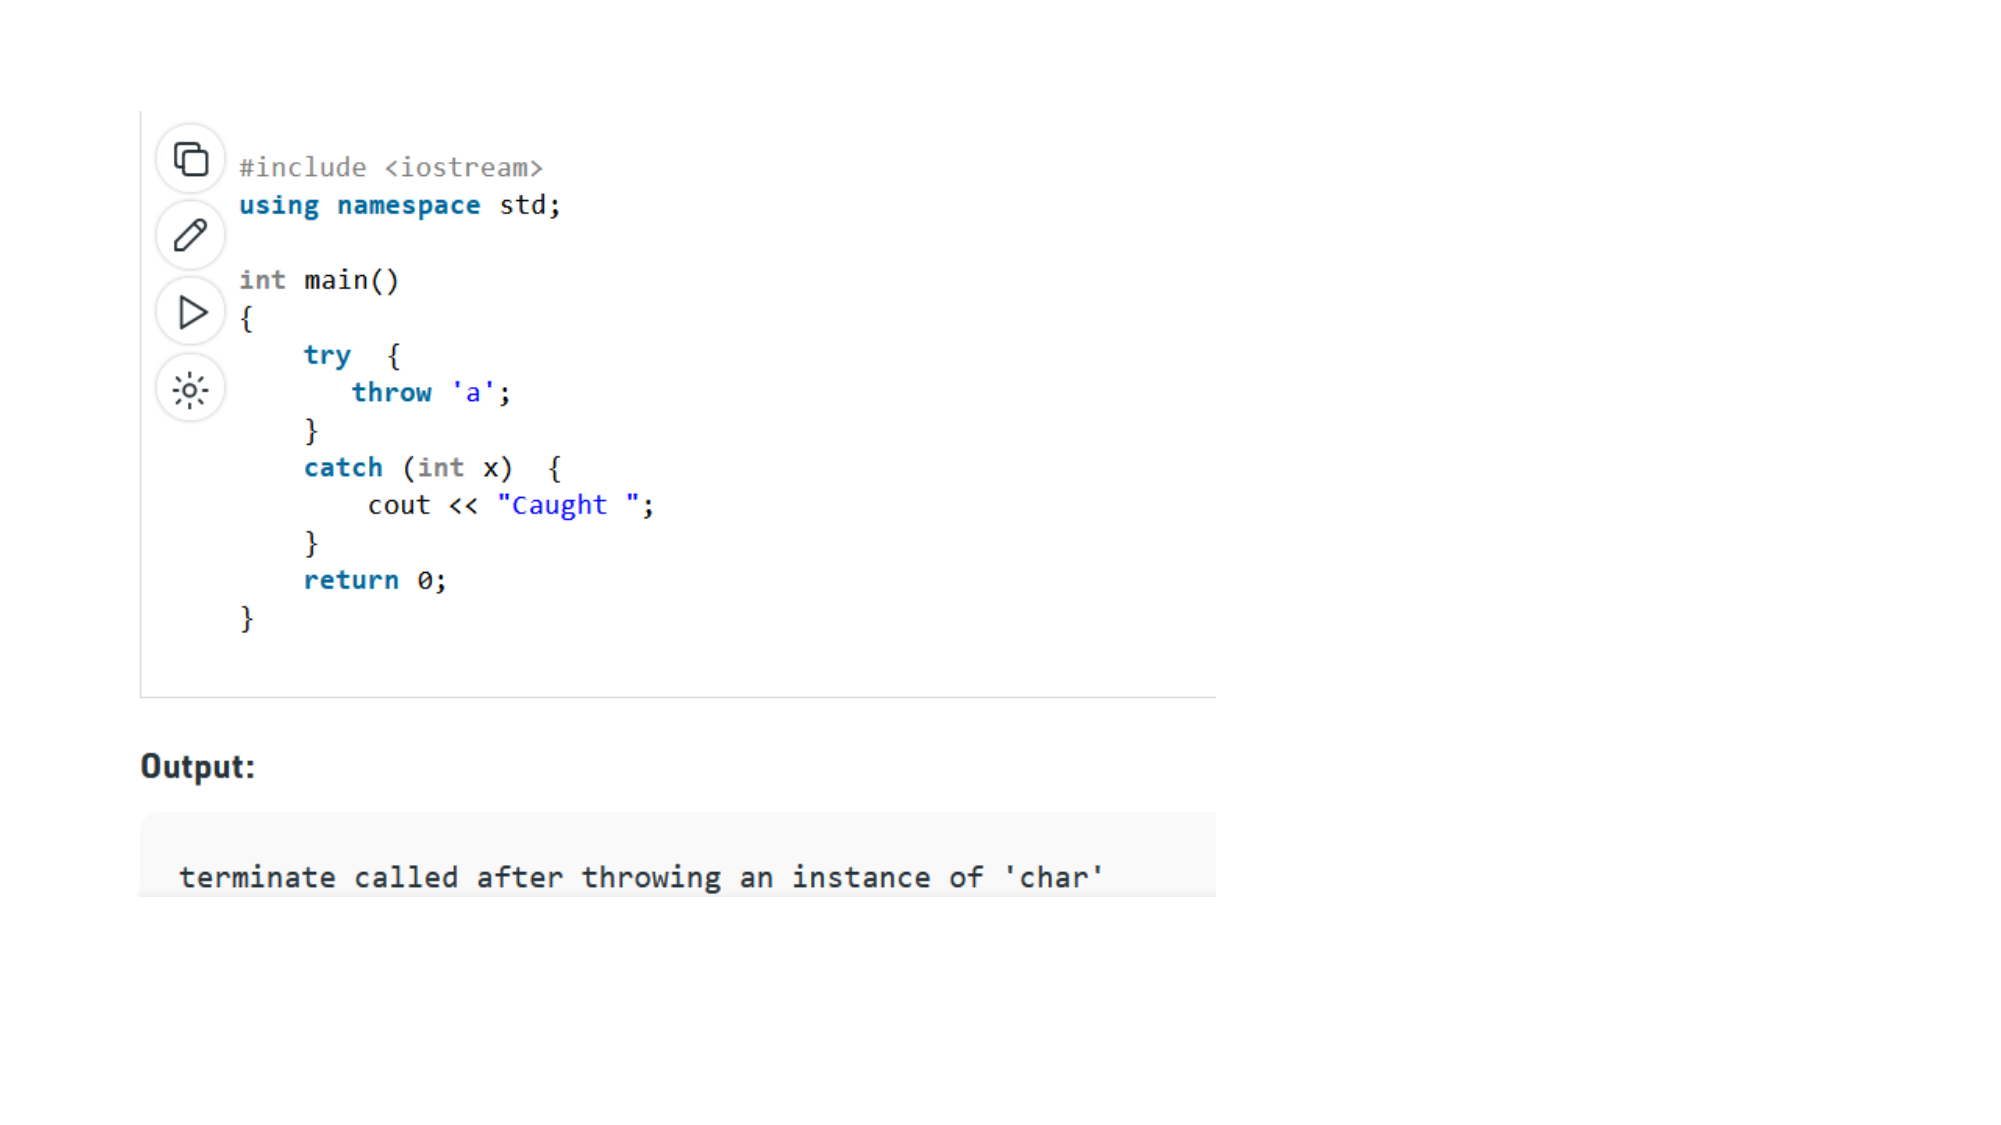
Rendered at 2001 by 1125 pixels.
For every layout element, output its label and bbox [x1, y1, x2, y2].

picture [137, 111, 1216, 897]
